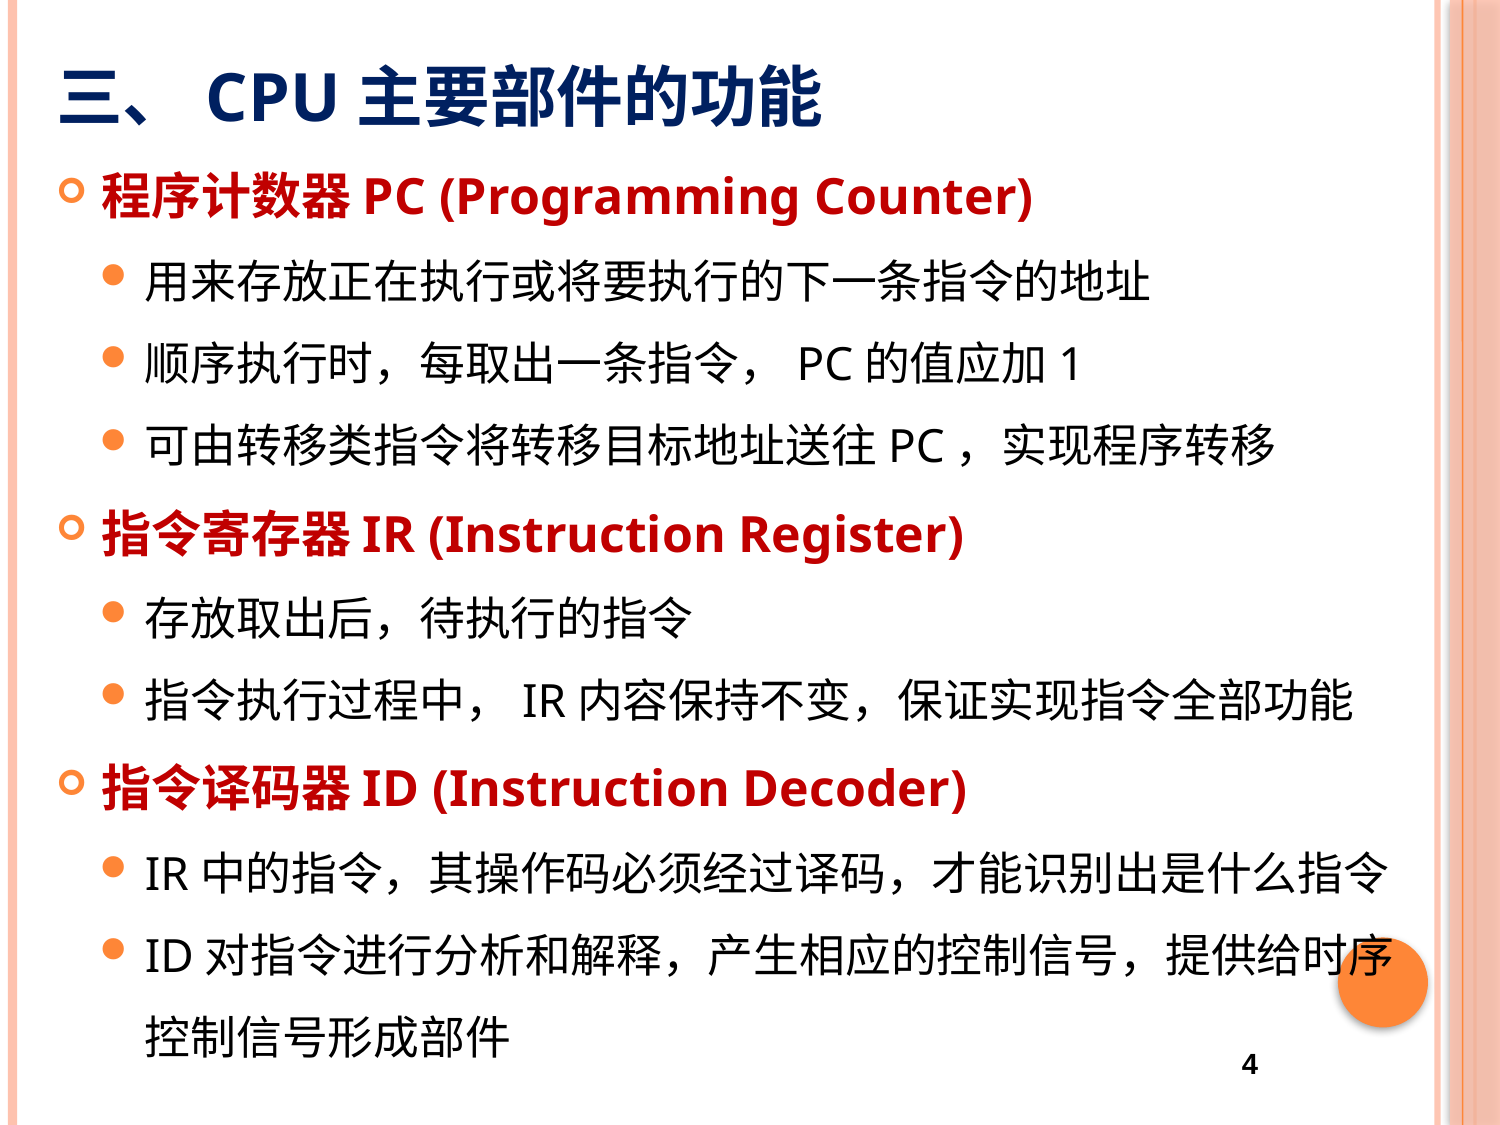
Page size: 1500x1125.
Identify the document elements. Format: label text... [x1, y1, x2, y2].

slide_number 4 [1074, 1025, 1425, 1100]
list 三、CPU主要部件的功能 程序计数器PC (Programming Counter) 用来存放正在执行或将要执行的下一条指令的地址 顺序执行时，每取出一条指令，PC的值应加1 可由转移类指令将转移目标地址送往PC，实现程序转移 指令寄存器IR (Instruction Register) 存放取出后，待执行的指令 指令执行过程中，IR内容保持不变，保证实现指令全部功能 指令译码器ID (Instruction Decoder) IR中的指令，其操作码必须经过译码，才能识别出是什么指令 ID对指令进行分析和解释，产生相应的控制信号，提供给时序控制信号形成部件 [41, 7, 1424, 1083]
